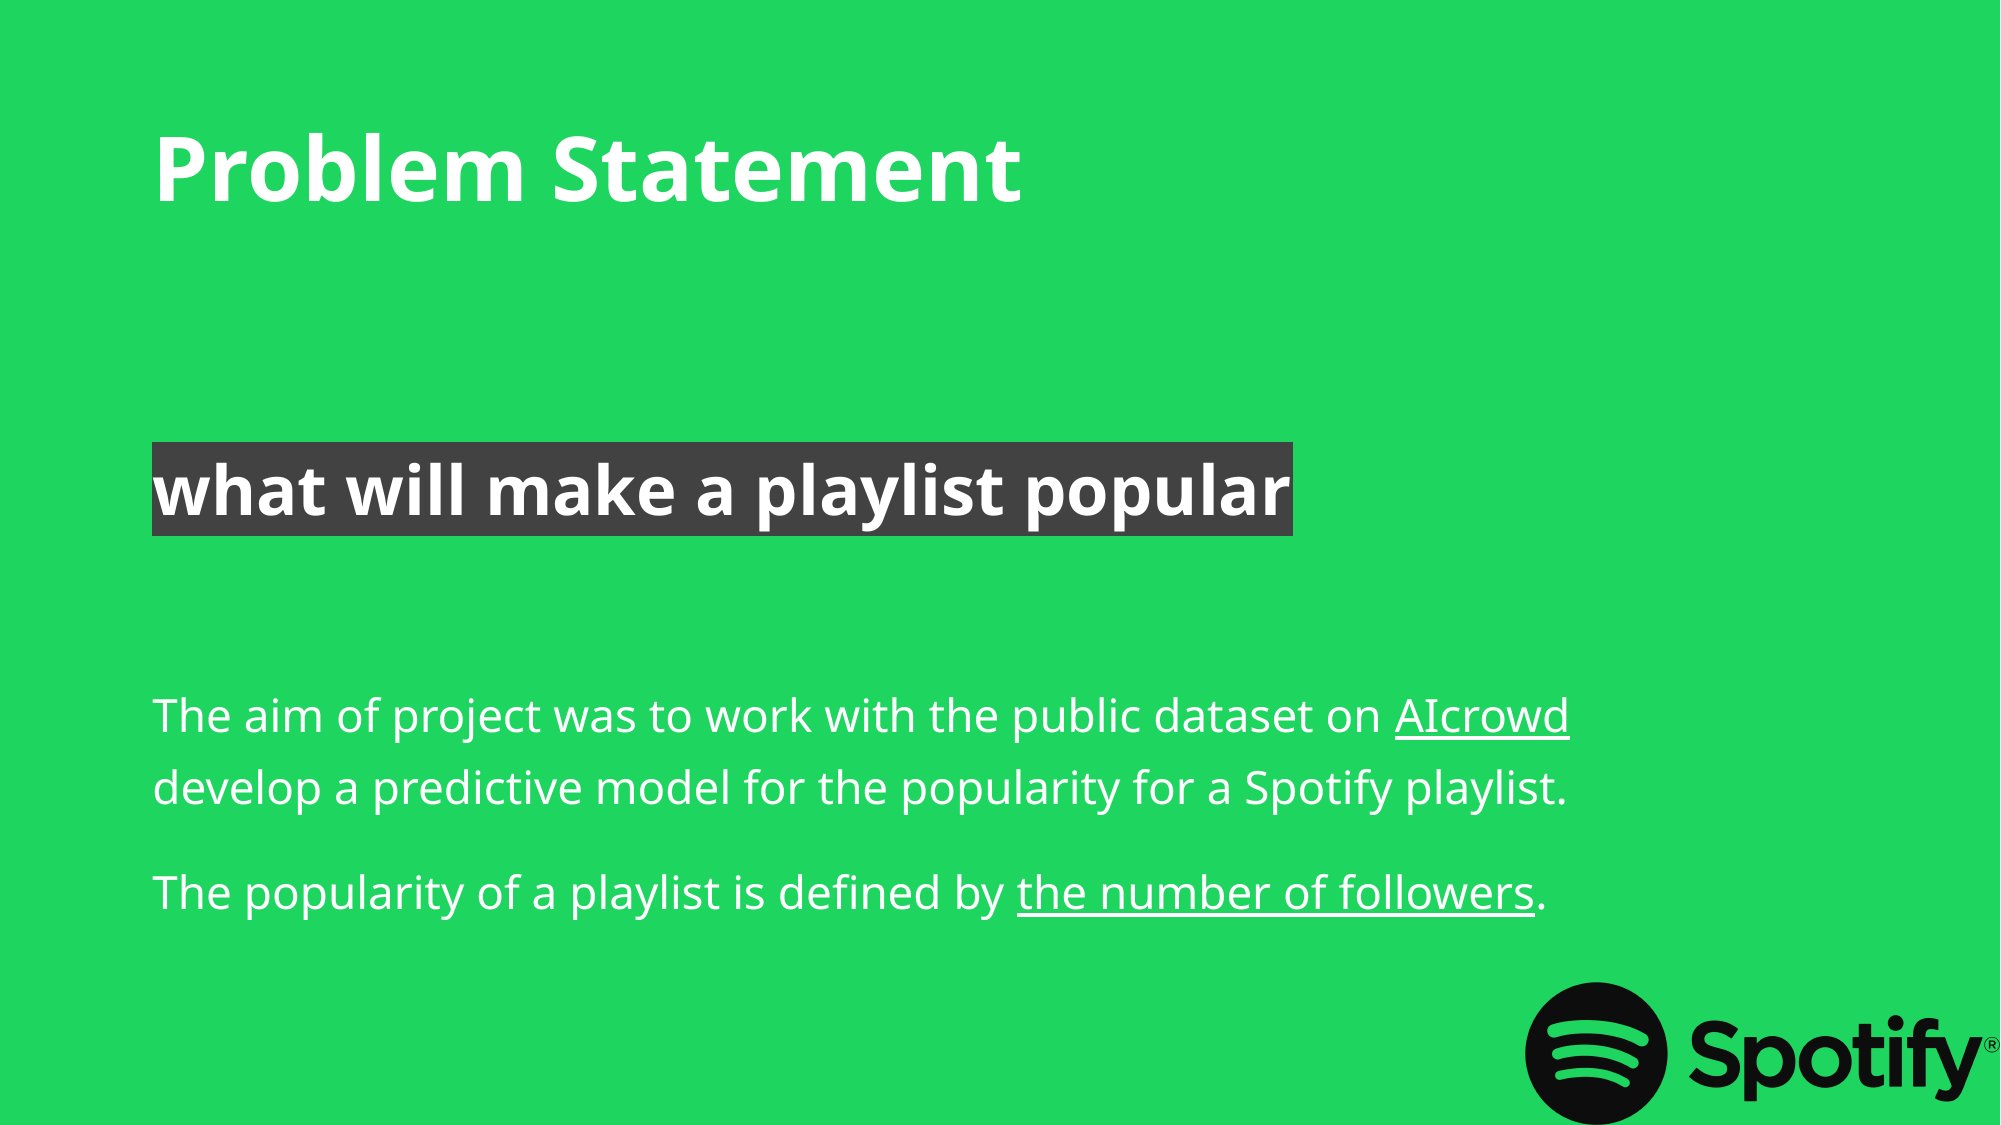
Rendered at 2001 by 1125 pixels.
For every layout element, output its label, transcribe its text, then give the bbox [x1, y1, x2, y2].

picture [1525, 982, 2000, 1125]
title Problem Statement [137, 59, 1259, 278]
list what will make a playlist popular The aim of project was to work with the public dataset on AIcrowd develop a predictive model for the popularity for a Spotify playlist. The popularity of a playlist is defined by the number of followers. [137, 293, 1728, 951]
